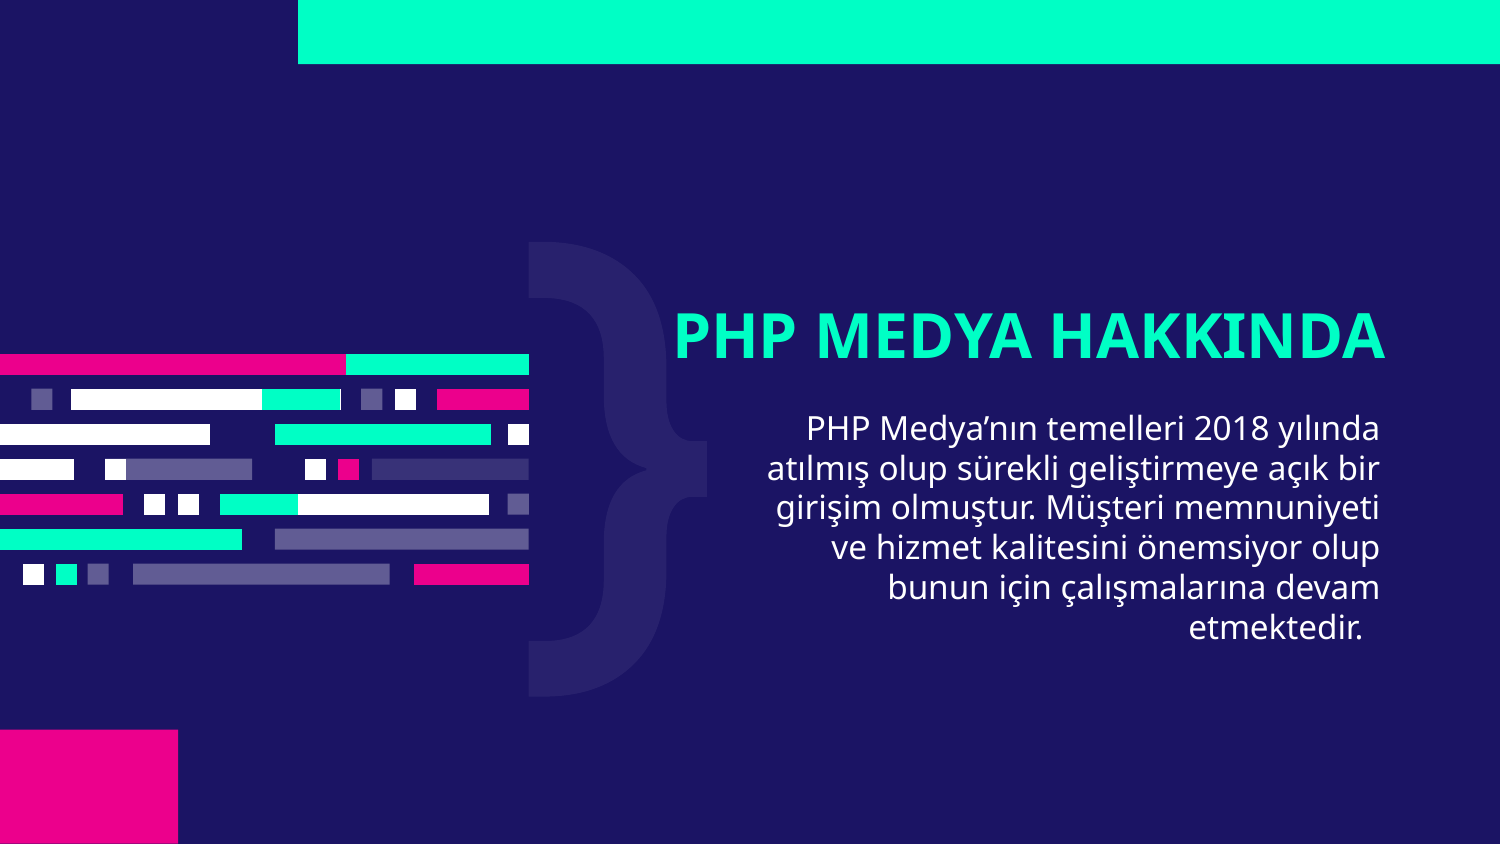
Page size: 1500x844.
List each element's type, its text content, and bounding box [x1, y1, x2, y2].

title PHP MEDYA HAKKINDA [622, 281, 1402, 391]
list PHP Medya’nın temelleri 2018 yılında atılmış olup sürekli geliştirmeye açık bir girişim olmuştur. Müşteri memnuniyeti ve hizmet kalitesini önemsiyor olup bunun için çalışmalarına devam etmektedir. [751, 391, 1397, 742]
